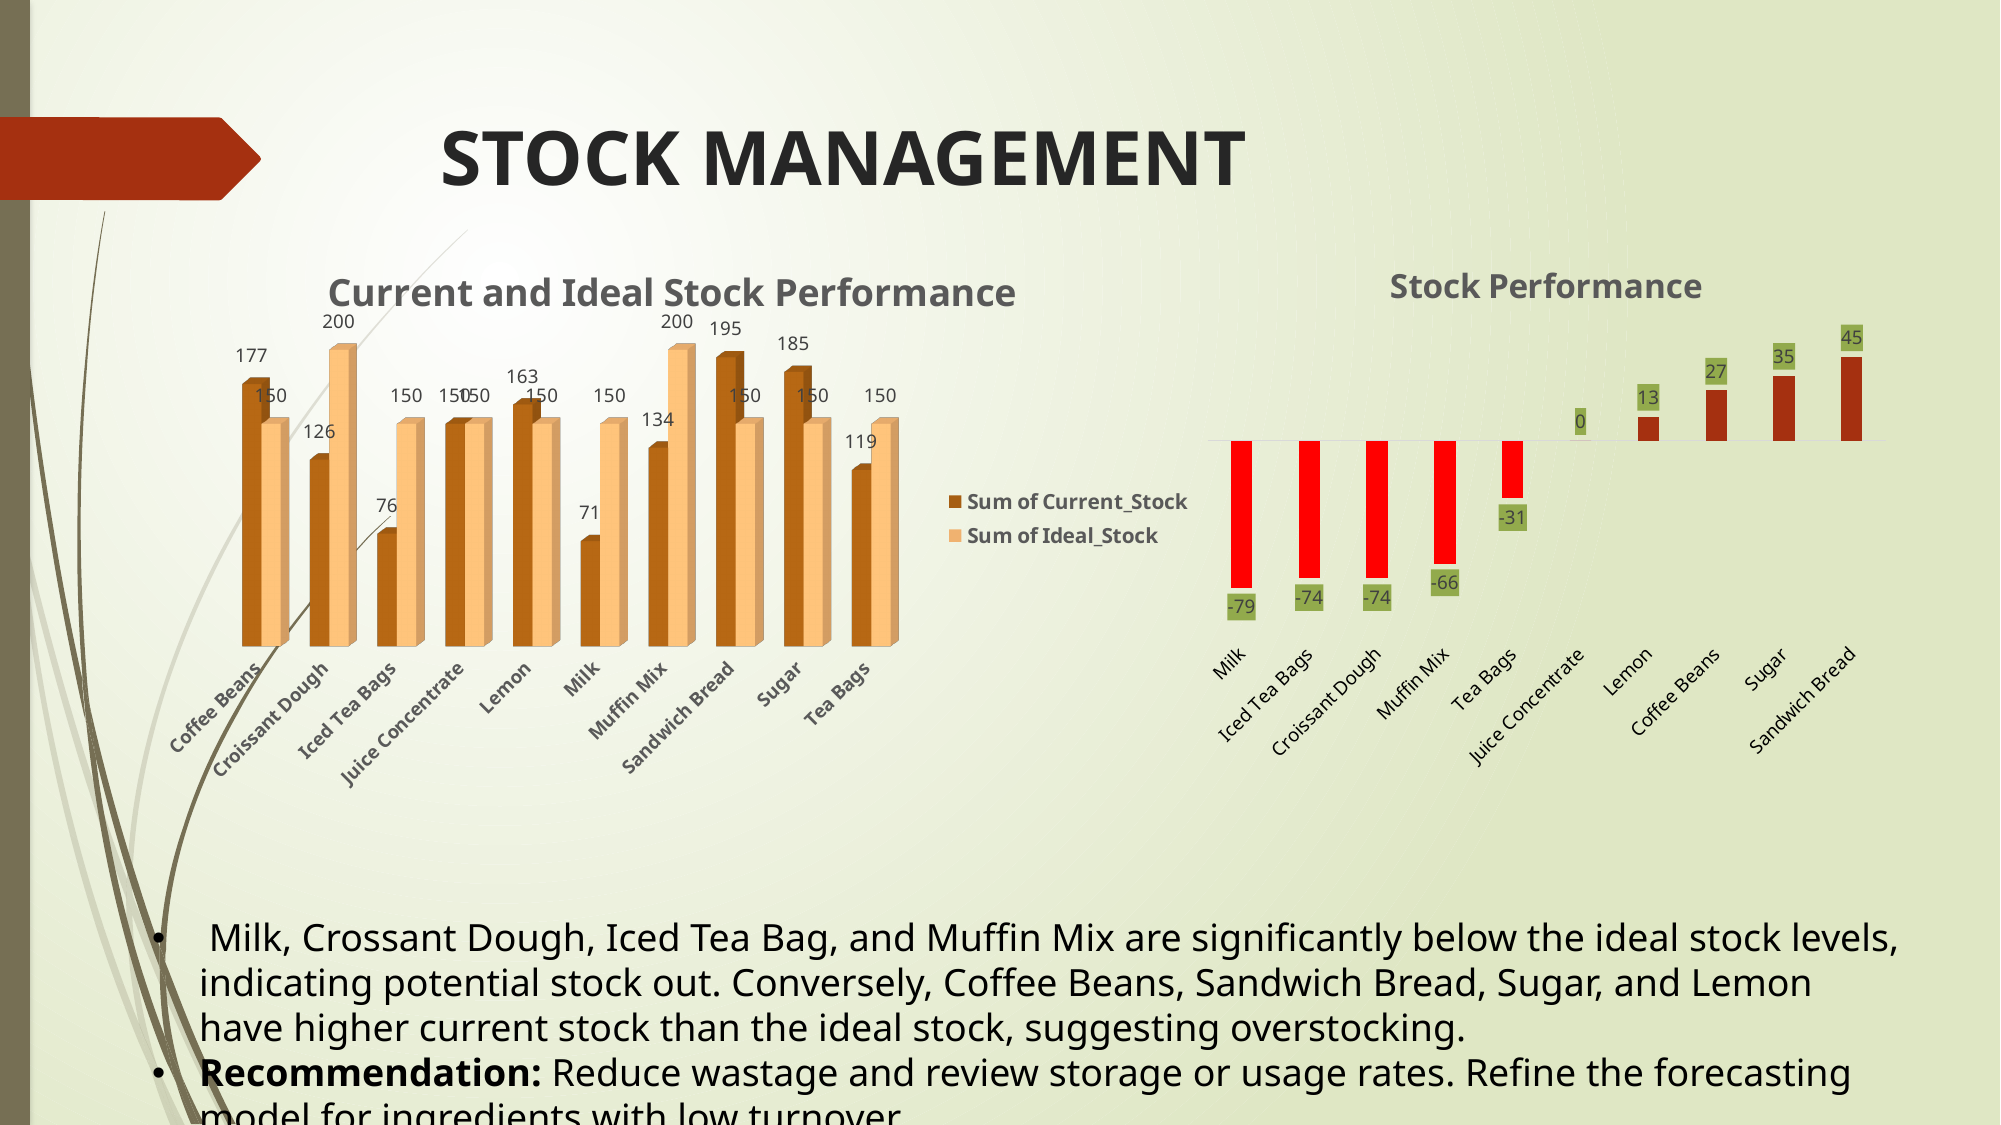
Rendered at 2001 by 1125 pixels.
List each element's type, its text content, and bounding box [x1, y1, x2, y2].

title STOCK MANAGEMENT [425, 102, 1888, 234]
chart [137, 235, 1901, 802]
text_box Milk, Crossant Dough, Iced Tea Bag, and Muffin Mix are significantly below the ideal stock levels, indicating potential stock out. Conversely, Coffee Beans, Sandwich Bread, Sugar, and Lemon have higher current stock than the ideal stock, suggesting overstocking. Recommendation: Reduce wastage and review storage or usage rates. Refine the forecasting model for ingredients with low turnover. [137, 907, 1922, 1125]
